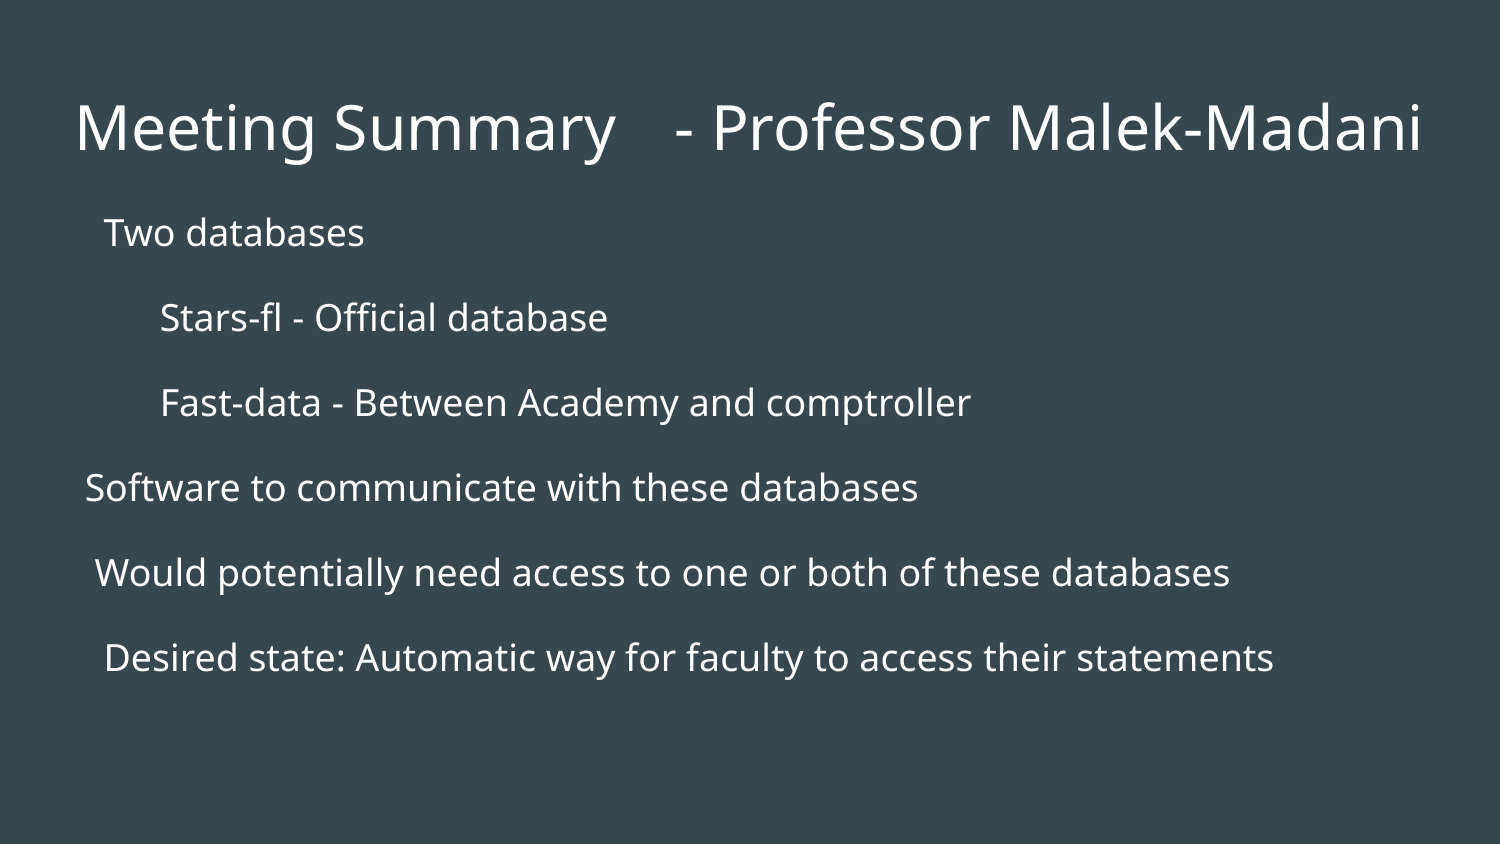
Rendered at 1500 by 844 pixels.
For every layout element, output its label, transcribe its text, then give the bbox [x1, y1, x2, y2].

list Two databases Stars-fl - Official database Fast-data - Between Academy and comptroller Software to communicate with these databases Would potentially need access to one or both of these databases Desired state: Automatic way for faculty to access their statements [51, 187, 1449, 748]
title Meeting Summary - Professor Malek-Madani [51, 72, 1449, 167]
